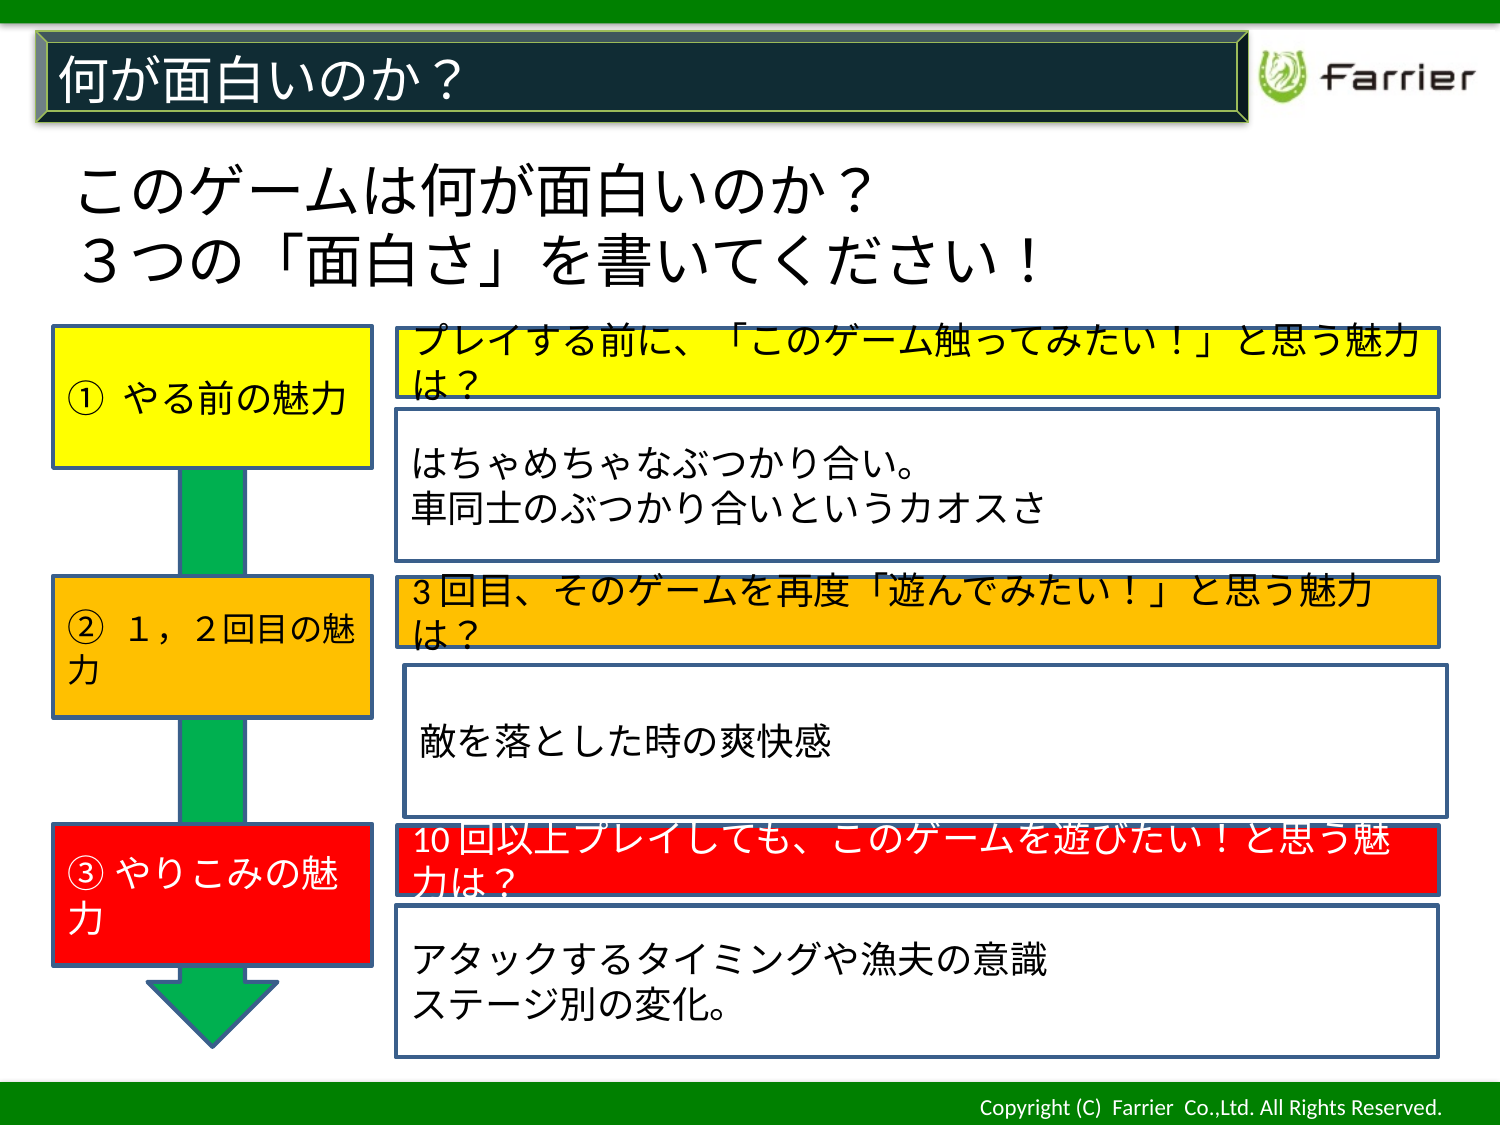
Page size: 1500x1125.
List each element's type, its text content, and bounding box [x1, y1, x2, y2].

text_box 3回目、そのゲームを再度「遊んでみたい！」と思う魅力は？ [395, 575, 1441, 649]
slide_number 4 [75, 1007, 425, 1068]
text_box ① やる前の魅力 [51, 324, 374, 470]
text_box 何が面白いのか？ [35, 30, 1249, 123]
picture [1249, 30, 1495, 123]
text_box このゲームは何が面白いのか？ ３つの「面白さ」を書いてください！ [60, 148, 1440, 300]
text_box 10回以上プレイしても、このゲームを遊びたい！と思う魅力は？ [395, 823, 1441, 897]
text_box はちゃめちゃなぶつかり合い。 車同士のぶつかり合いというカオスさ [394, 407, 1440, 563]
text_box [145, 968, 280, 1007]
text_box ③やりこみの魅力 [51, 822, 374, 968]
text_box [177, 720, 248, 822]
text_box ② １，２回目の魅力 [51, 574, 374, 720]
text_box アタックするタイミングや漁夫の意識 ステージ別の変化。 [394, 903, 1440, 1059]
text_box 敵を落とした時の爽快感 [402, 663, 1449, 819]
text_box プレイする前に、「このゲーム触ってみたい！」と思う魅力は？ [395, 326, 1441, 399]
text_box [177, 470, 248, 574]
